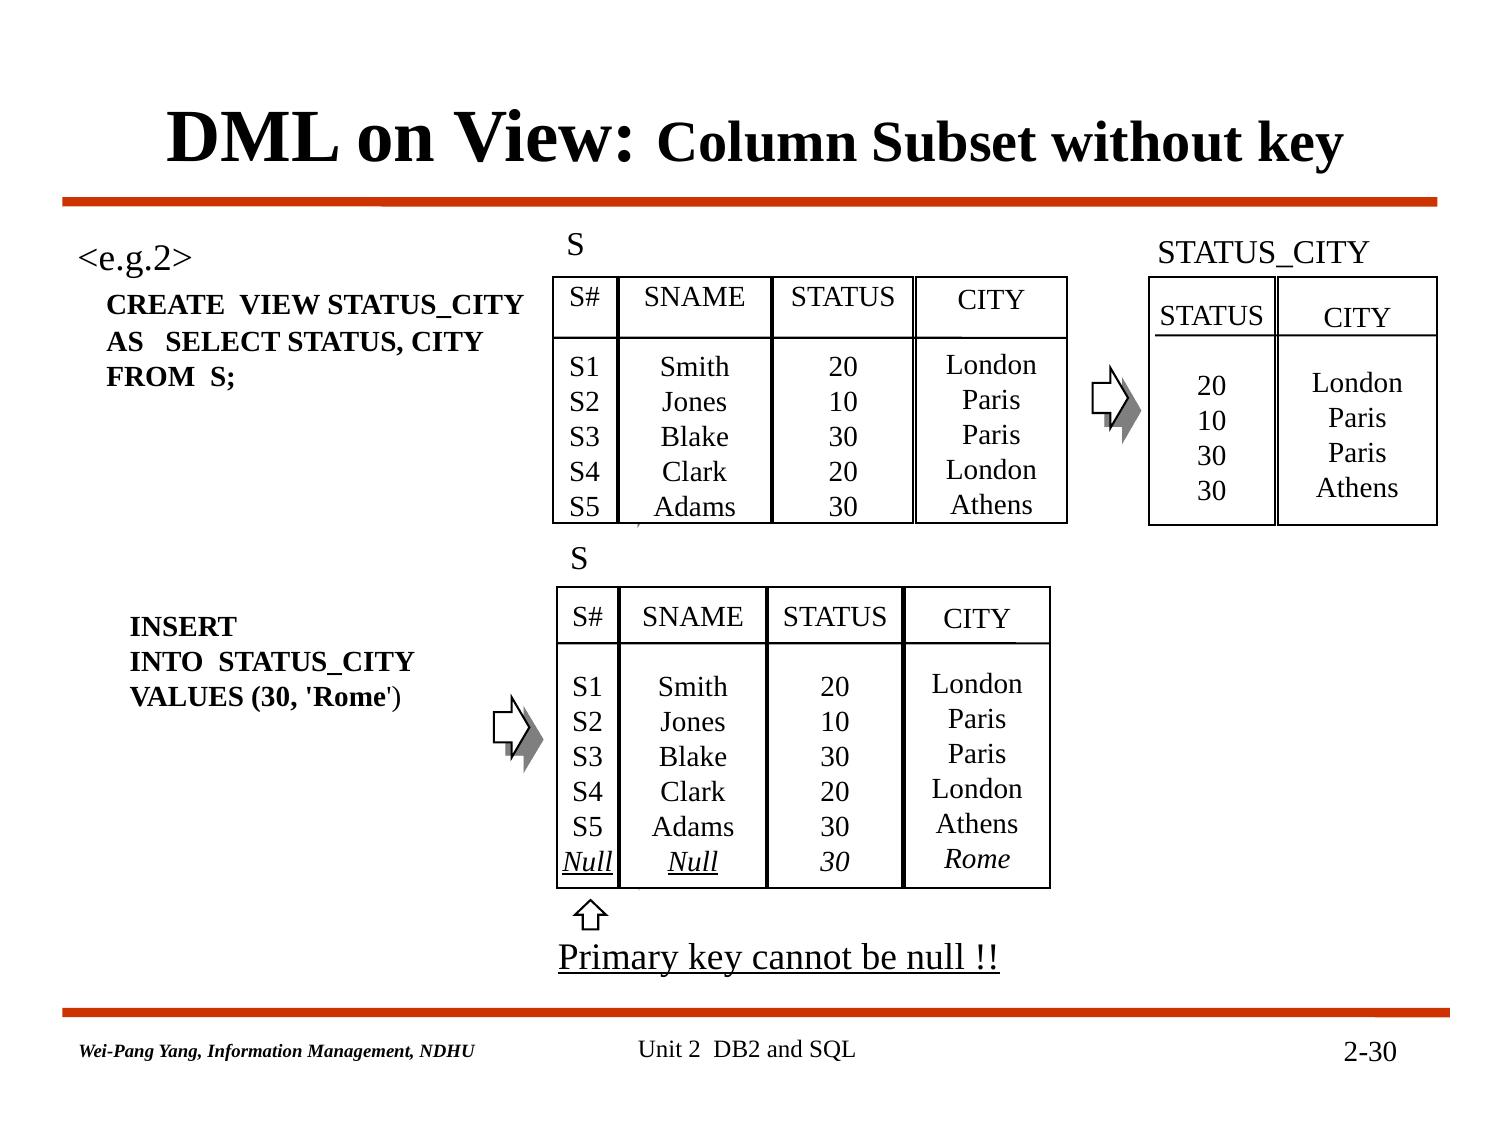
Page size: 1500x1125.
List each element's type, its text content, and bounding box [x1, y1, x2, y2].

text_box [493, 697, 530, 758]
text_box Primary key cannot be null !! [543, 924, 1015, 985]
title DML on View: Column Subset without key [137, 62, 1375, 200]
list <e.g.2> CREATE VIEW STATUS_CITY AS SELECT STATUS, CITY FROM S; [62, 224, 1438, 988]
text_box [575, 900, 607, 930]
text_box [555, 528, 1051, 888]
footer Unit 2 DB2 and SQL [512, 1025, 988, 1100]
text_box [551, 214, 1438, 526]
text_box INSERT INTO STATUS_CITY VALUES (30, 'Rome') [114, 599, 431, 720]
